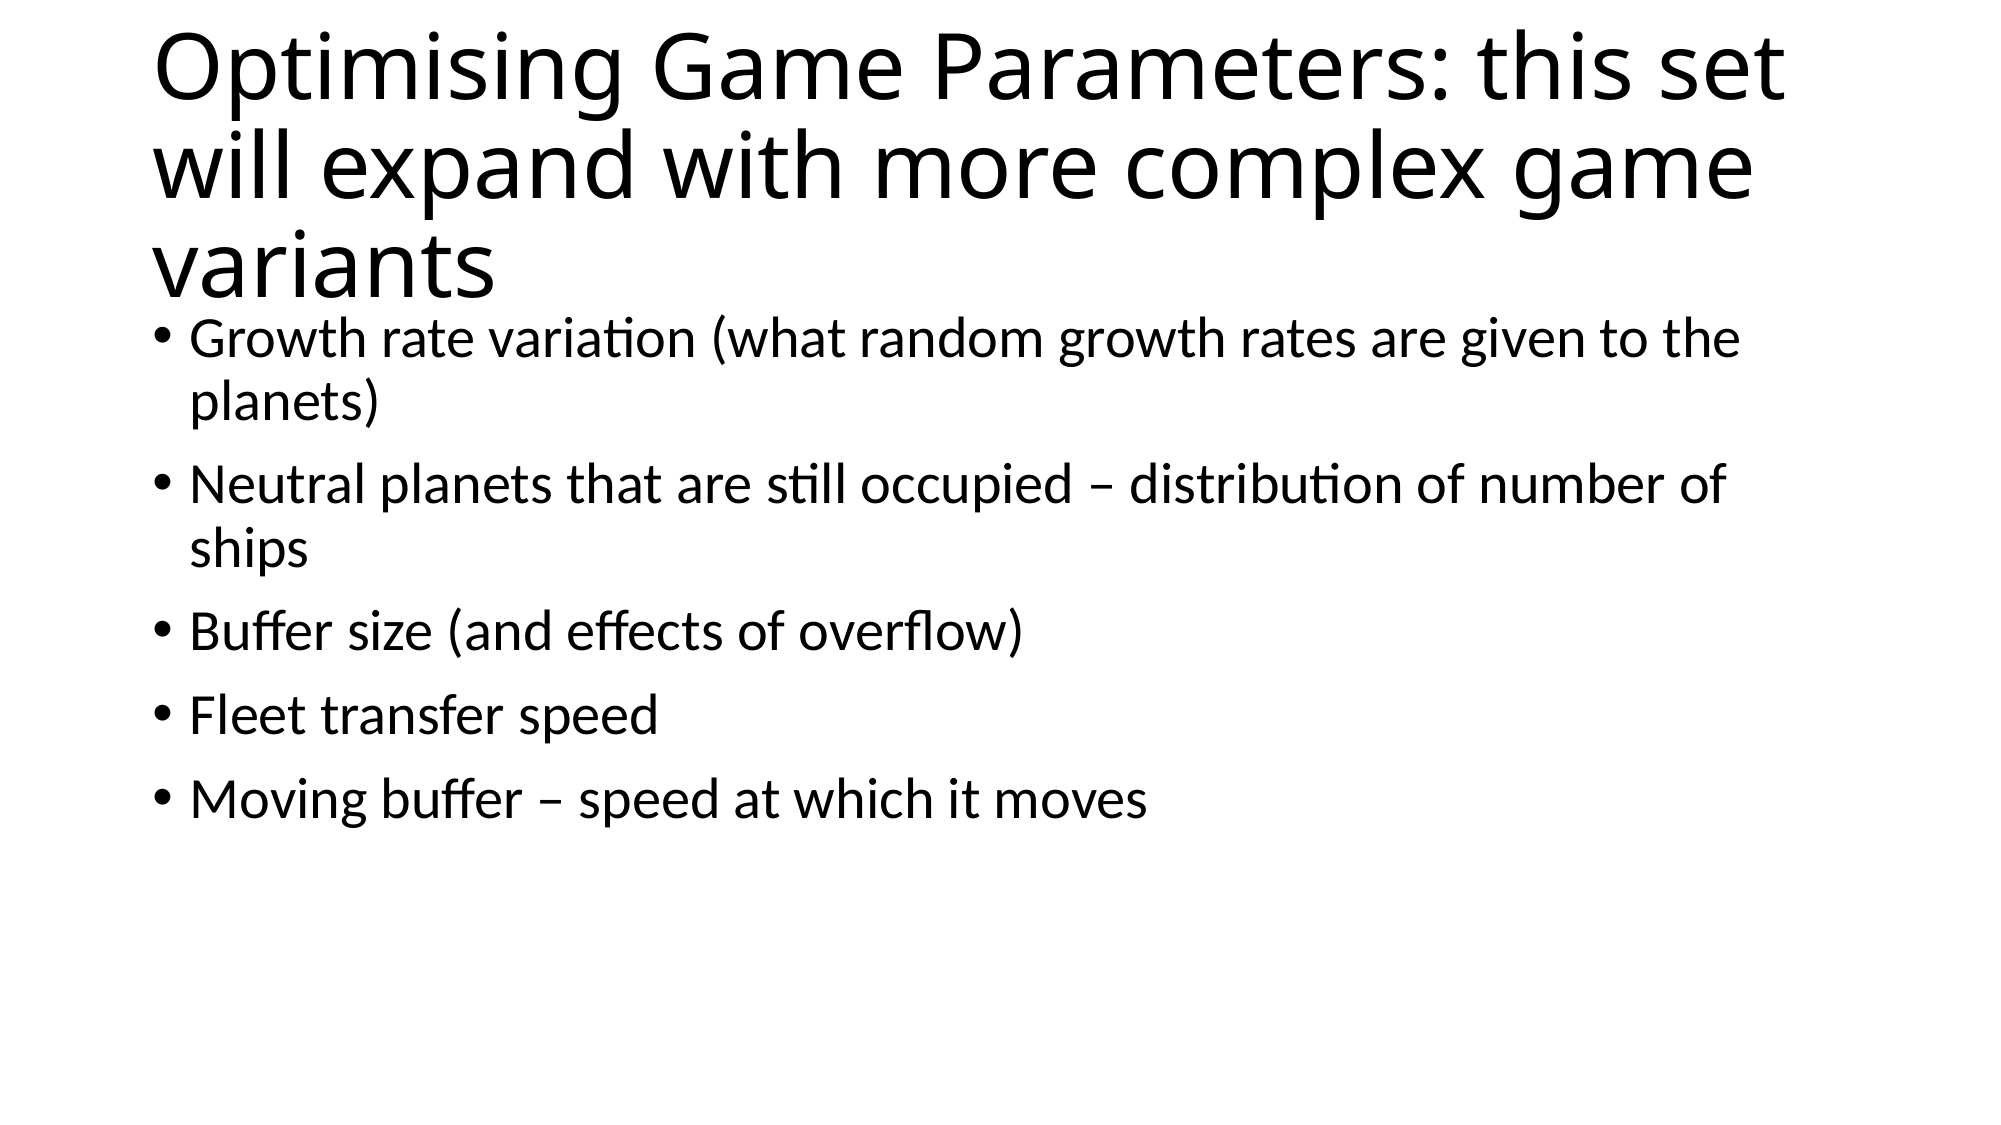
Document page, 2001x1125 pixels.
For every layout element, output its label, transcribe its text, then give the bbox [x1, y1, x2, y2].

list Growth rate variation (what random growth rates are given to the planets) Neutral planets that are still occupied – distribution of number of ships Buffer size (and effects of overflow) Fleet transfer speed Moving buffer – speed at which it moves [137, 299, 1863, 1014]
title Optimising Game Parameters: this set will expand with more complex game variants [137, 59, 1863, 278]
